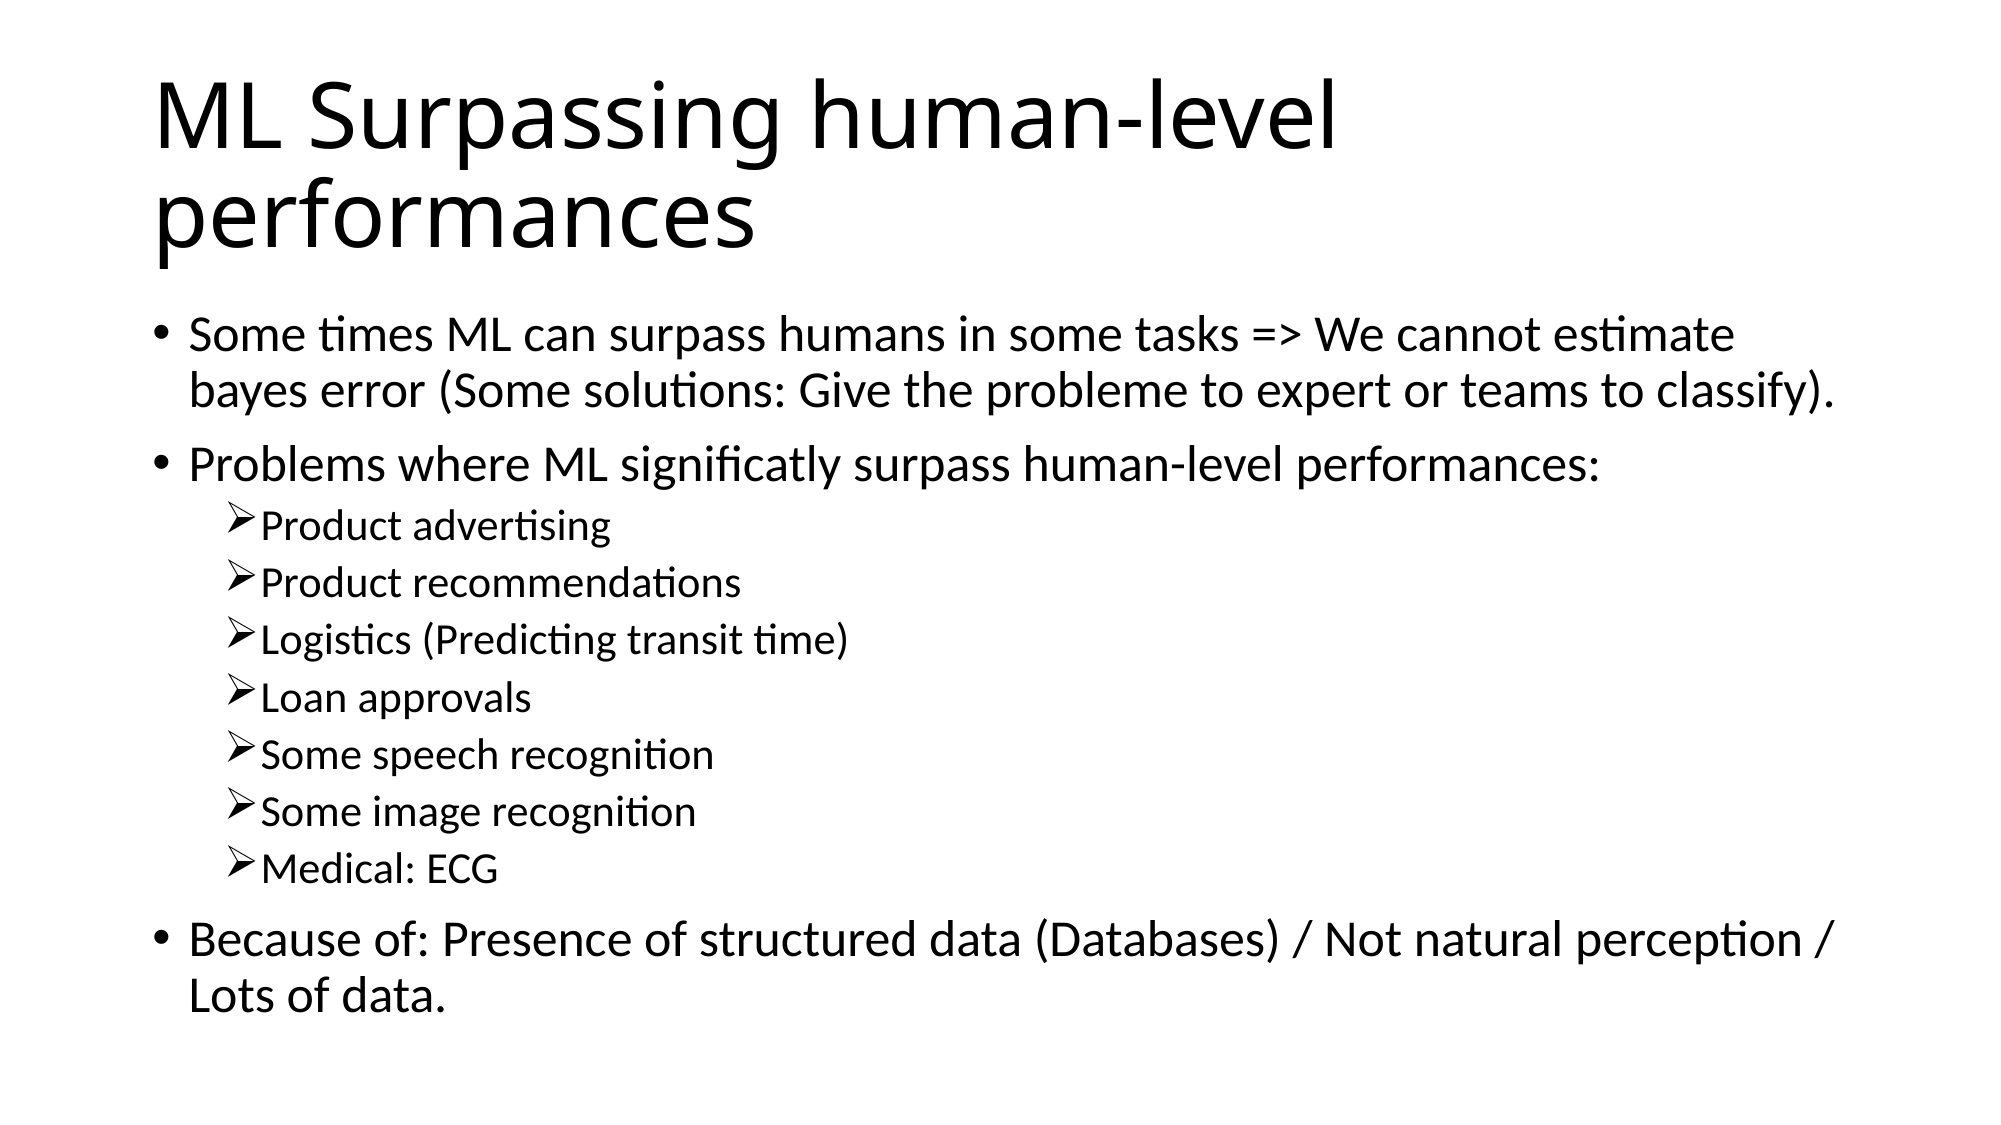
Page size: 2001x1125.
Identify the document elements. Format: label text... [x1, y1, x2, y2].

list Some times ML can surpass humans in some tasks => We cannot estimate bayes error (Some solutions: Give the probleme to expert or teams to classify). Problems where ML significatly surpass human-level performances: Product advertising Product recommendations Logistics (Predicting transit time) Loan approvals Some speech recognition Some image recognition Medical: ECG Because of: Presence of structured data (Databases) / Not natural perception / Lots of data. [137, 299, 1863, 1066]
title ML Surpassing human-level performances [137, 59, 1863, 278]
